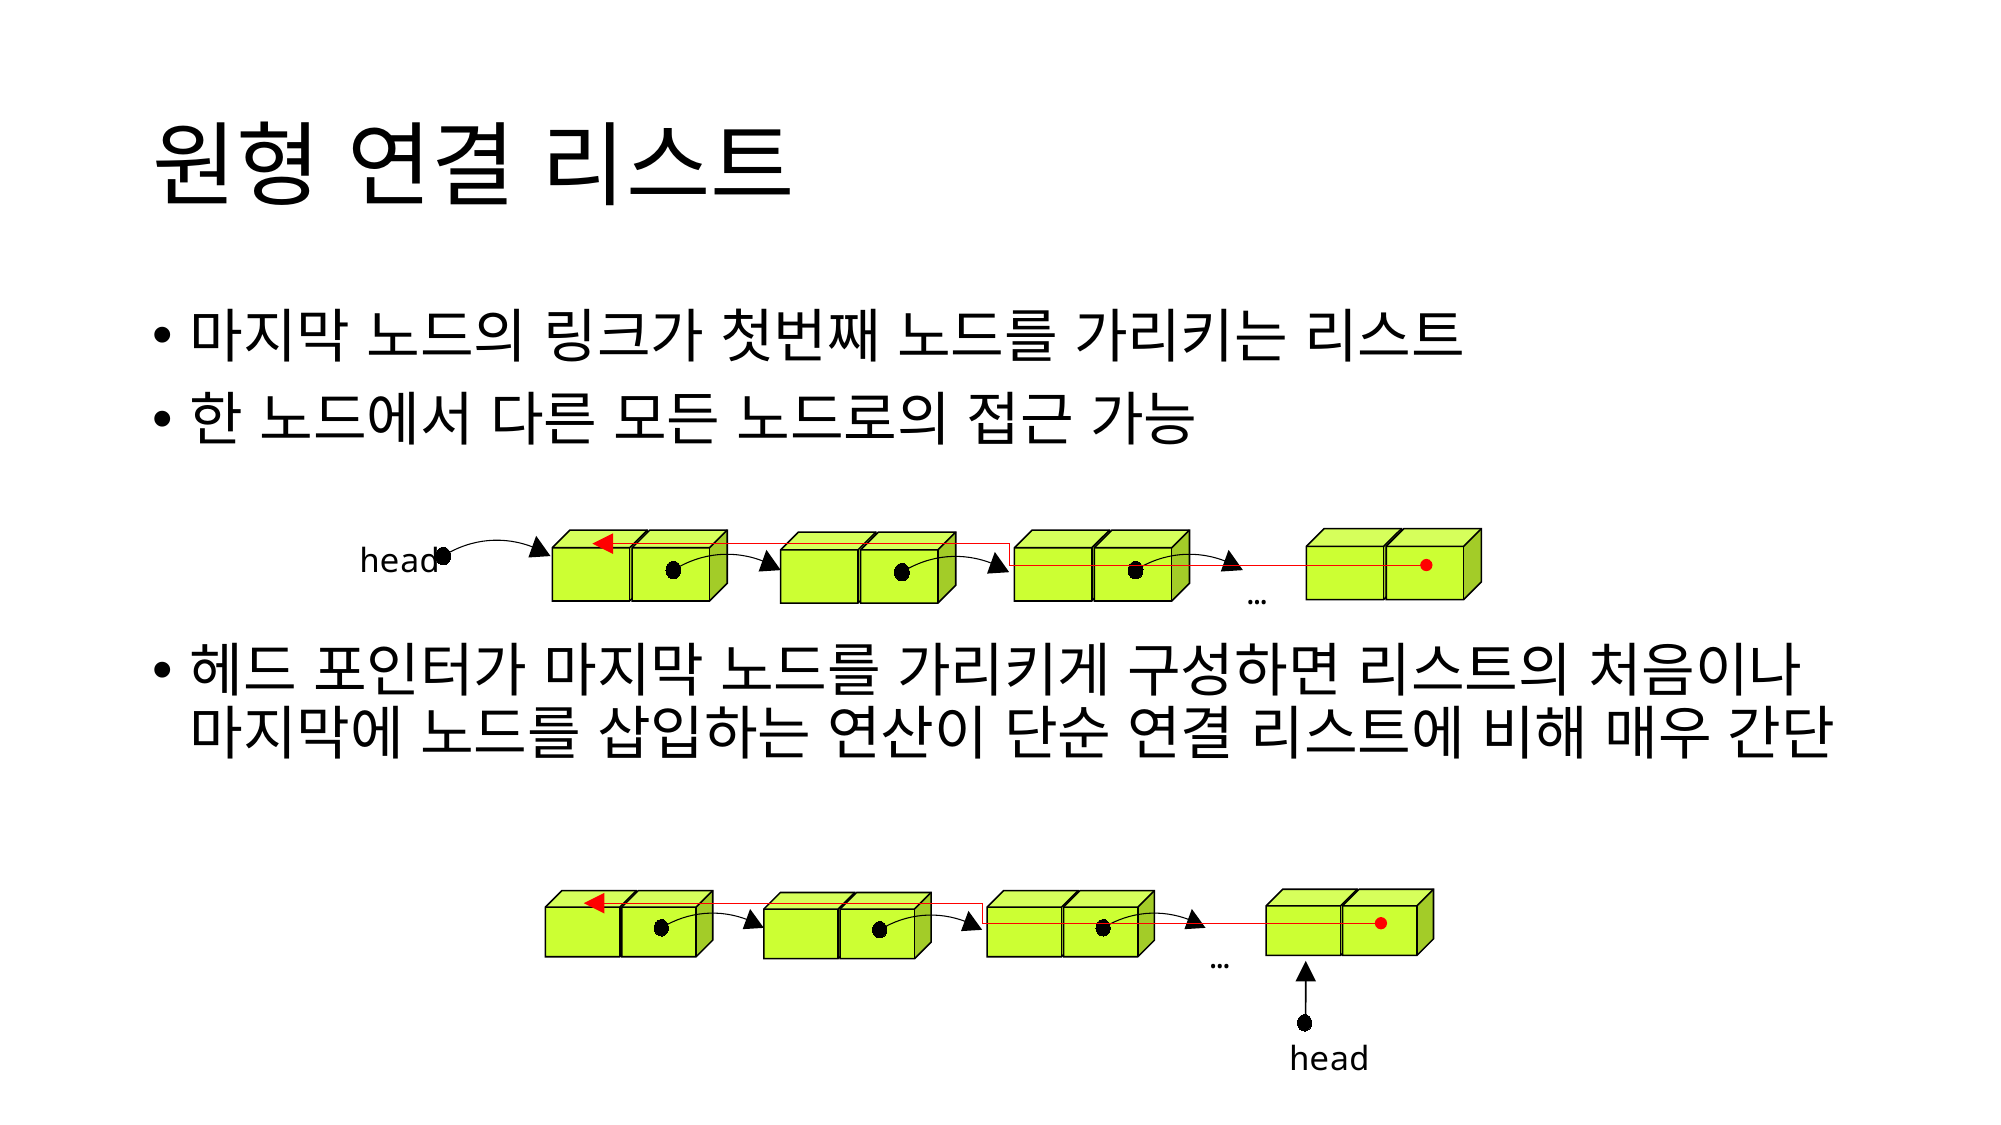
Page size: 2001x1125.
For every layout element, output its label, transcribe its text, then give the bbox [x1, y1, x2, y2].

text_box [545, 889, 1434, 1083]
list 마지막 노드의 링크가 첫번째 노드를 가리키는 리스트 한 노드에서 다른 모든 노드로의 접근 가능 헤드 포인터가 마지막 노드를 가리키게 구성하면 리스트의 처음이나 마지막에 노드를 삽입하는 연산이 단순 연결 리스트에 비해 매우 간단 [137, 299, 1863, 1014]
title 원형 연결 리스트 [137, 59, 1863, 278]
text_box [334, 513, 1482, 620]
